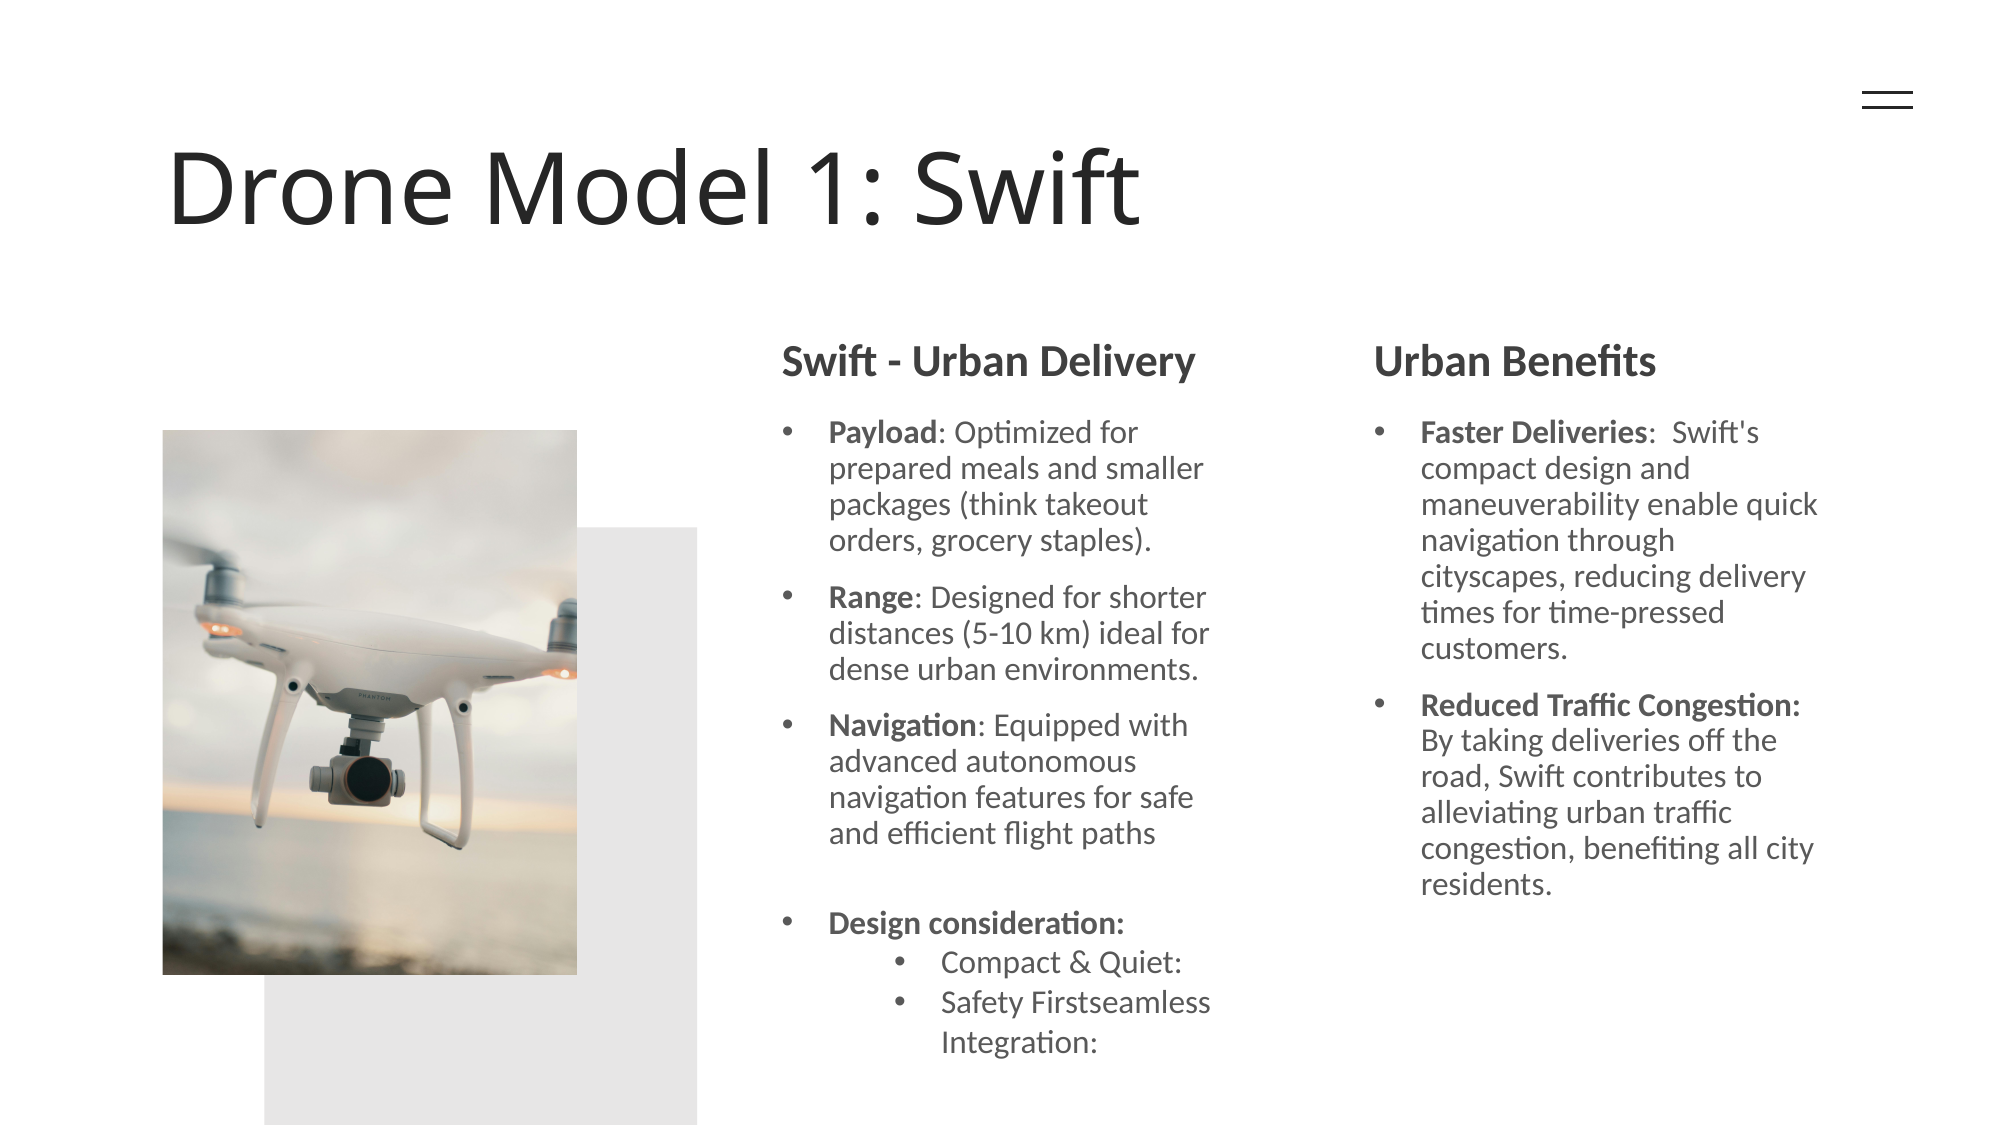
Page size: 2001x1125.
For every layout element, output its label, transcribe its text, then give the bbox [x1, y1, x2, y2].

text_box Design consideration: Compact & Quiet: Safety Firstseamless Integration: [766, 893, 1292, 1068]
list Payload: Optimized for prepared meals and smaller packages (think takeout orders, grocery staples). Range: Designed for shorter distances (5-10 km) ideal for dense urban environments. Navigation: Equipped with advanced autonomous navigation features for safe and efficient flight paths [766, 407, 1246, 746]
picture [162, 430, 577, 975]
title Drone Model 1: Swift [150, 130, 1863, 349]
list Swift - Urban Delivery [766, 272, 1246, 395]
list Faster Deliveries: Swift's compact design and maneuverability enable quick navigation through cityscapes, reducing delivery times for time-pressed customers. Reduced Traffic Congestion: By taking deliveries off the road, Swift contributes to alleviating urban traffic congestion, benefiting all city residents. [1358, 407, 1838, 746]
list Urban Benefits [1358, 271, 1838, 394]
